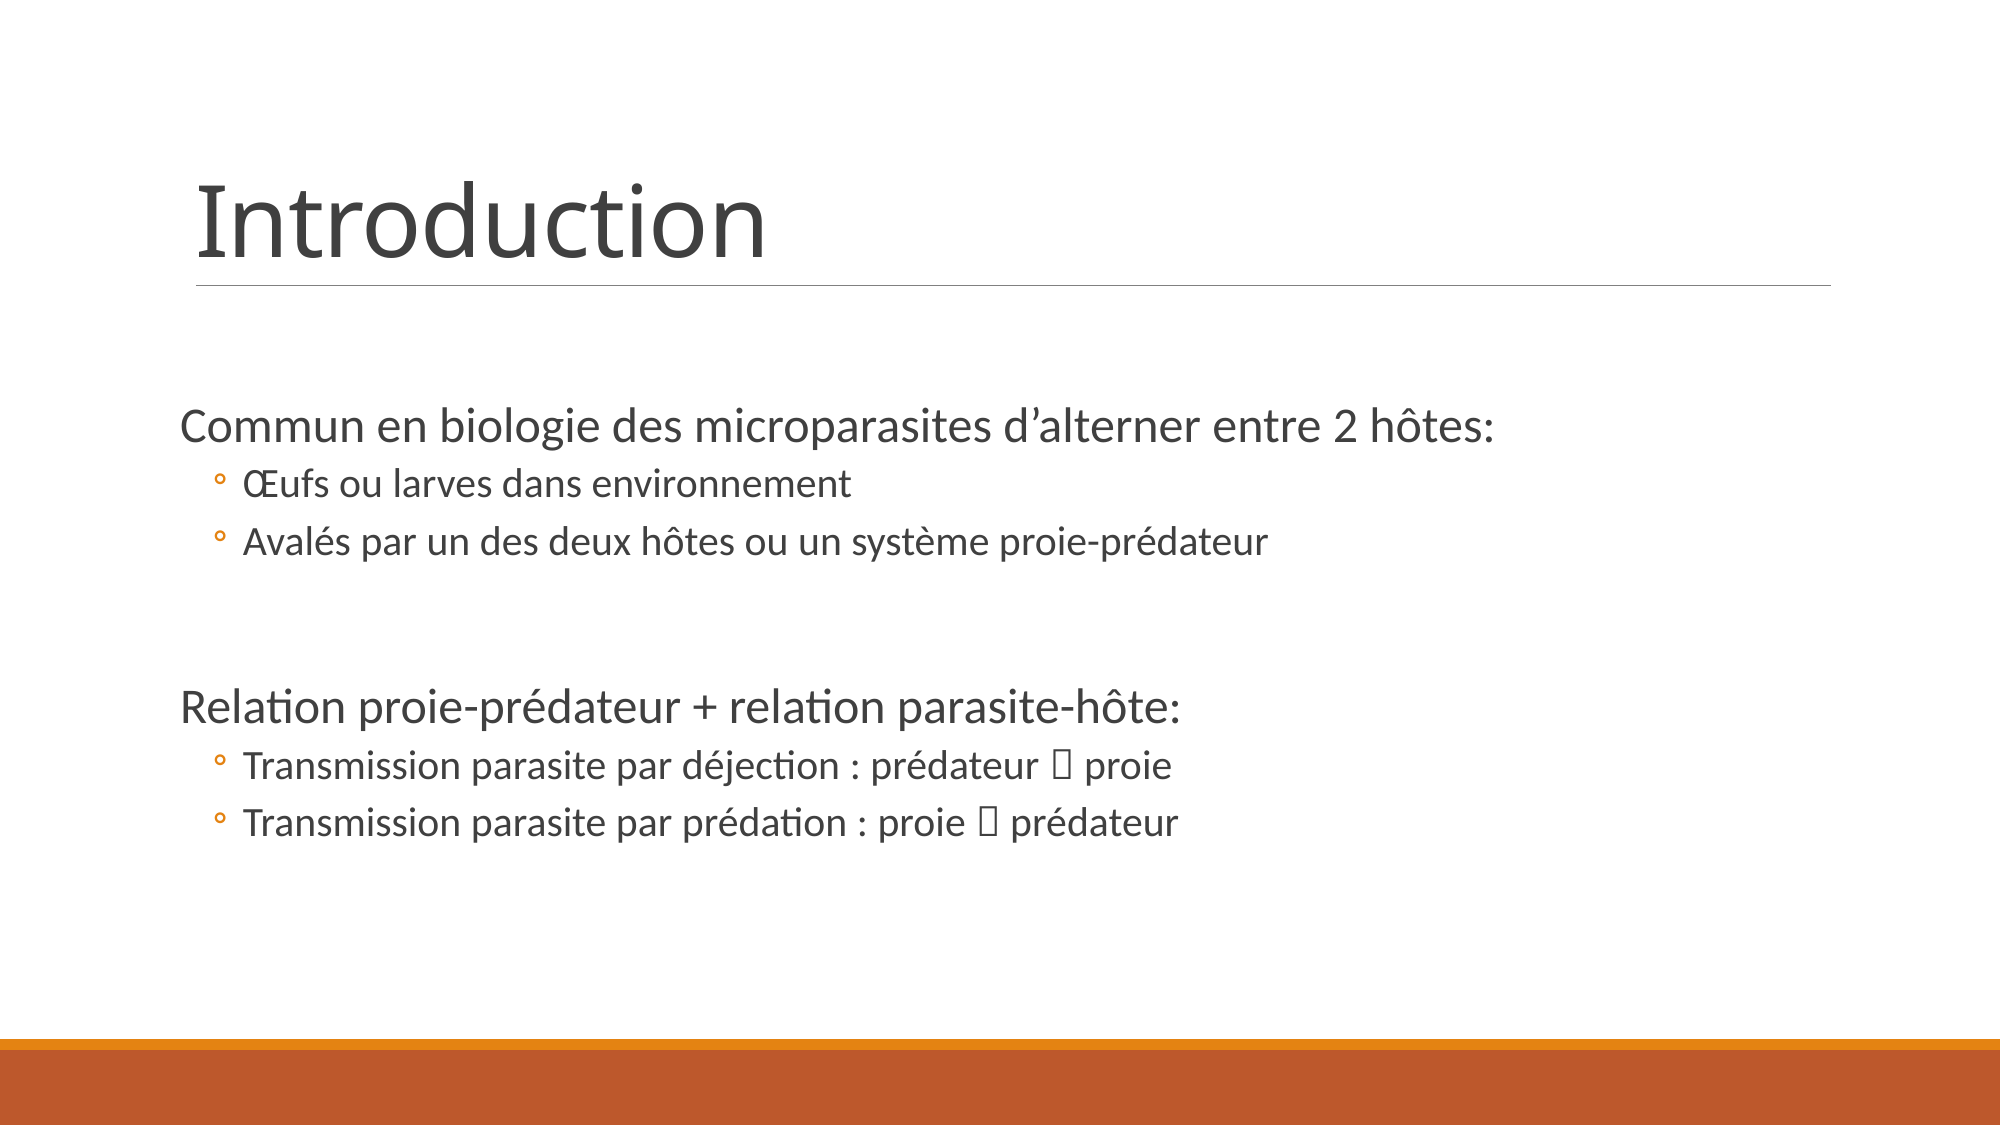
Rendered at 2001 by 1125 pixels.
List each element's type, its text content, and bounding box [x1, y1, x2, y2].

list Commun en biologie des microparasites d’alterner entre 2 hôtes: Œufs ou larves dans environnement Avalés par un des deux hôtes ou un système proie-prédateur Relation proie-prédateur + relation parasite-hôte: Transmission parasite par déjection : prédateur  proie Transmission parasite par prédation : proie  prédateur [180, 302, 1830, 963]
title Introduction [180, 47, 1830, 285]
